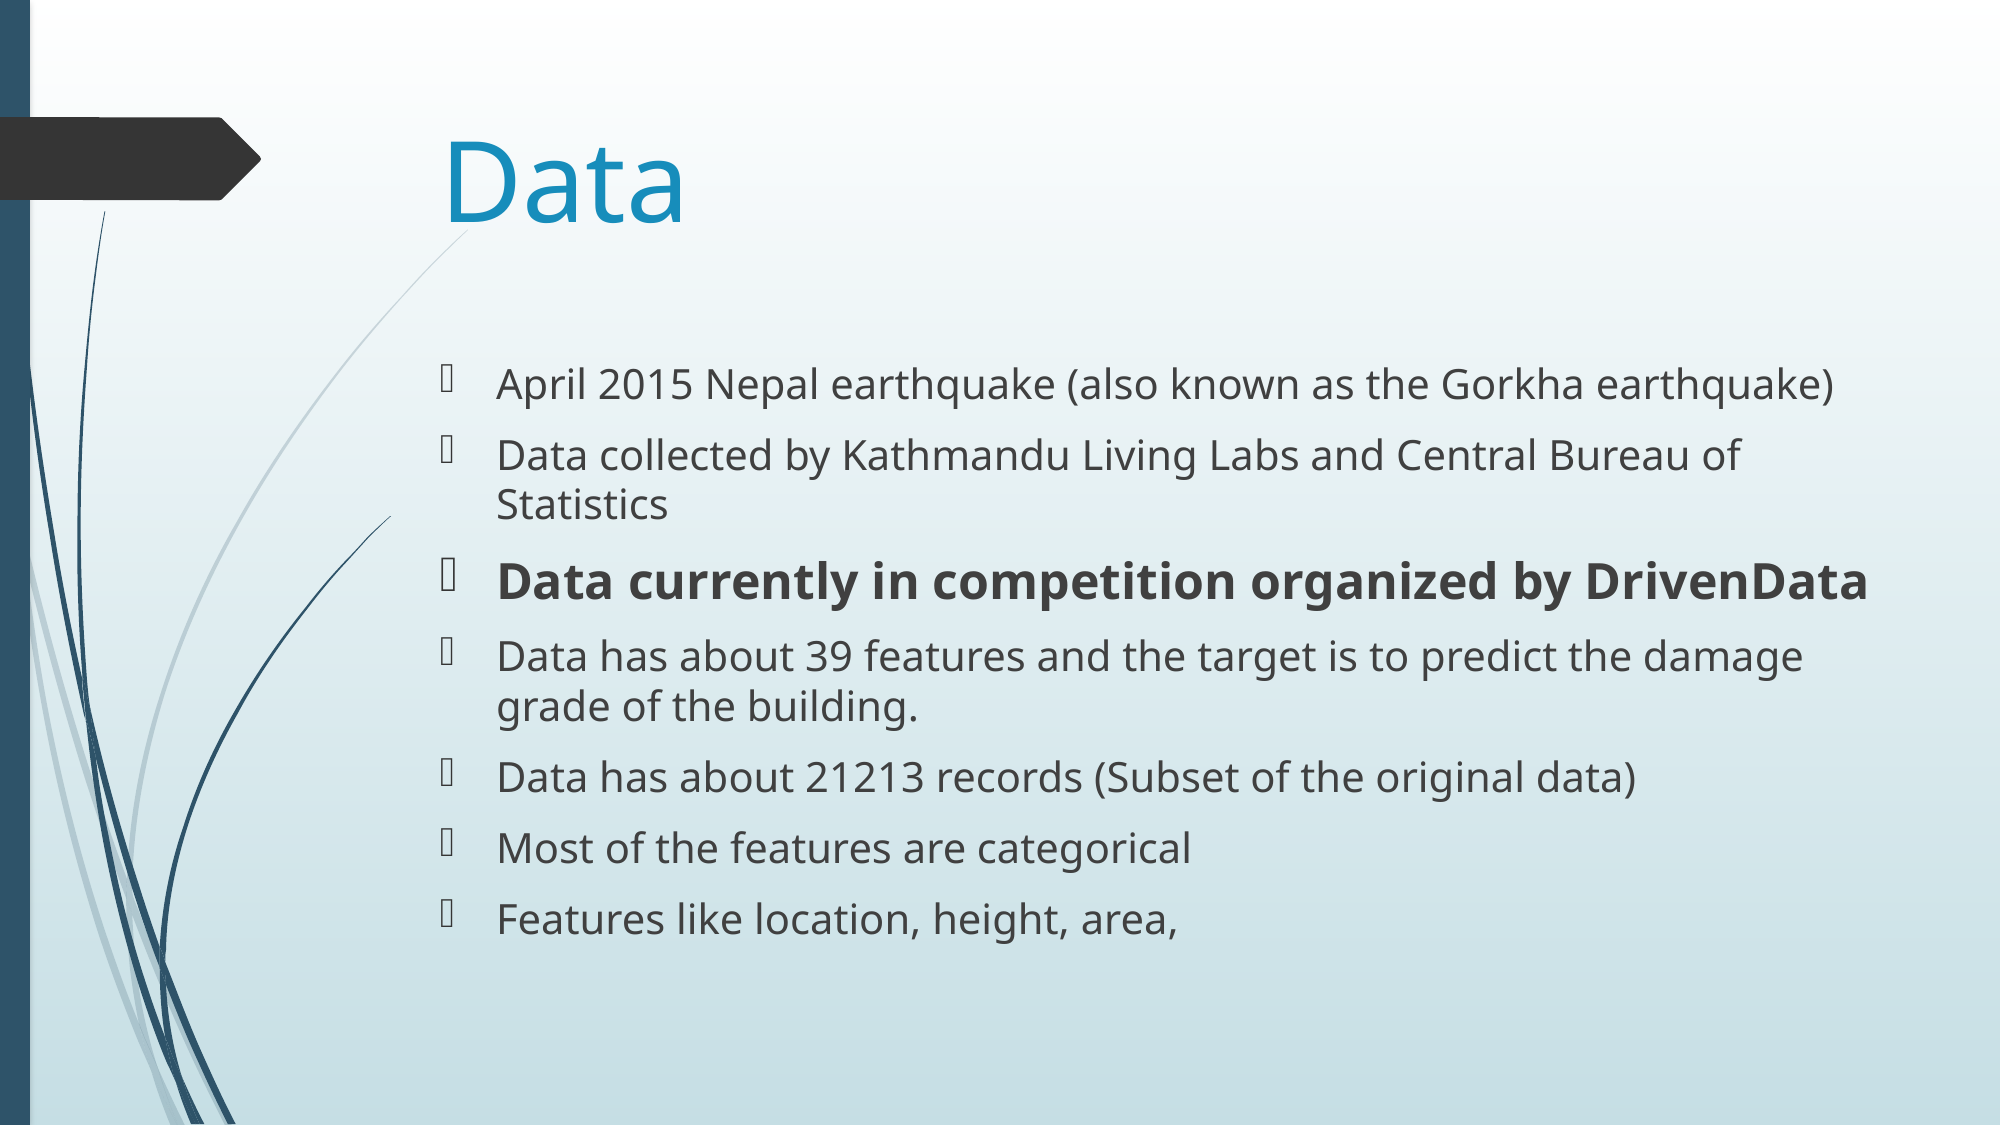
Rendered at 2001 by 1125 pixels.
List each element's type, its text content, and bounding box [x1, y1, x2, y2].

title Data [425, 102, 1888, 313]
list April 2015 Nepal earthquake (also known as the Gorkha earthquake) Data collected by Kathmandu Living Labs and Central Bureau of Statistics Data currently in competition organized by DrivenData Data has about 39 features and the target is to predict the damage grade of the building. Data has about 21213 records (Subset of the original data) Most of the features are categorical Features like location, height, area, [424, 350, 1888, 970]
